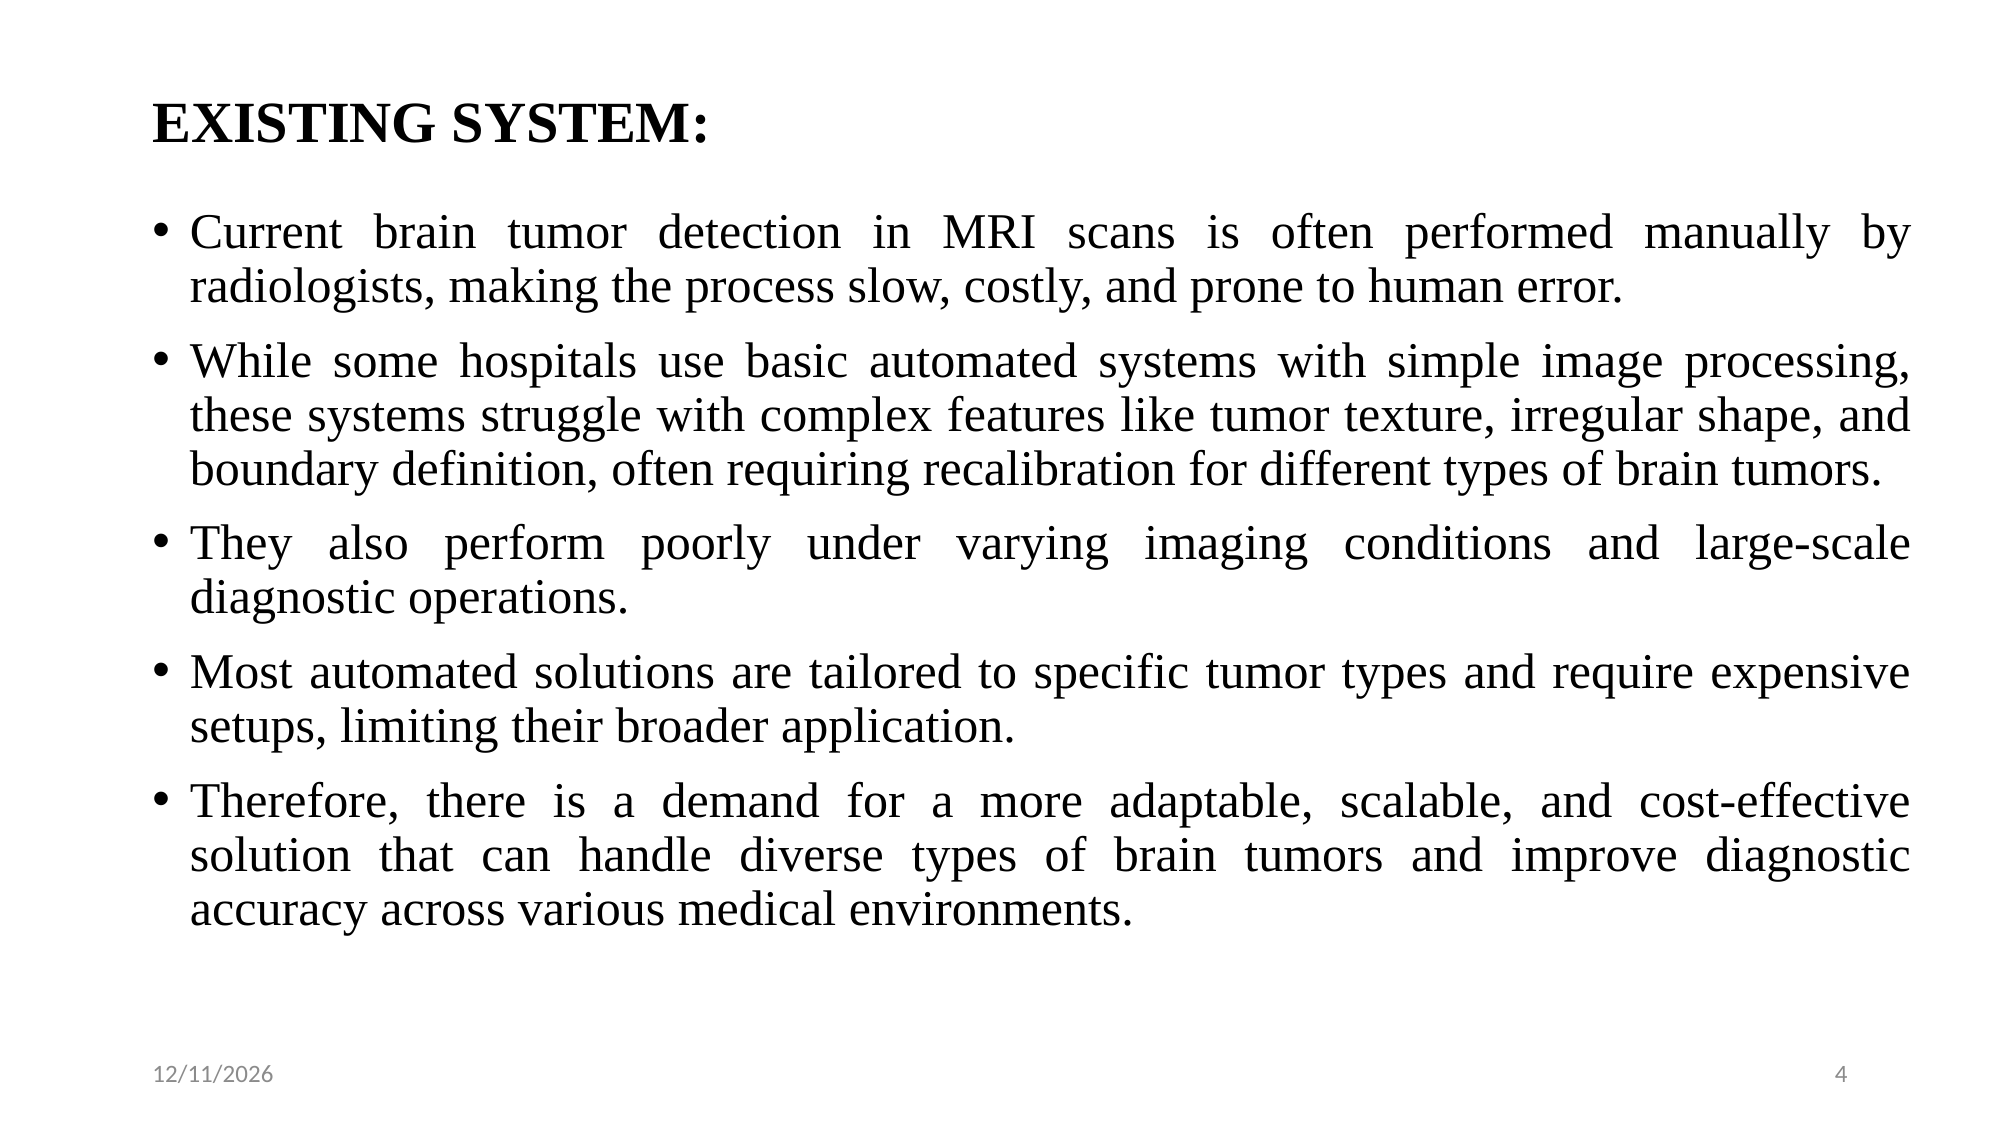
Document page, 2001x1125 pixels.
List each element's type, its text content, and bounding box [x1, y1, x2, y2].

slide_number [137, 1042, 588, 1103]
list Current brain tumor detection in MRI scans is often performed manually by radiologists, making the process slow, costly, and prone to human error. While some hospitals use basic automated systems with simple image processing, these systems struggle with complex features like tumor texture, irregular shape, and boundary definition, often requiring recalibration for different types of brain tumors. They also perform poorly under varying imaging conditions and large-scale diagnostic operations. Most automated solutions are tailored to specific tumor types and require expensive setups, limiting their broader application. Therefore, there is a demand for a more adaptable, scalable, and cost-effective solution that can handle diverse types of brain tumors and improve diagnostic accuracy across various medical environments. [137, 197, 1928, 1027]
slide_number 4 [1412, 1042, 1863, 1103]
title EXISTING SYSTEM: [137, 77, 1344, 170]
